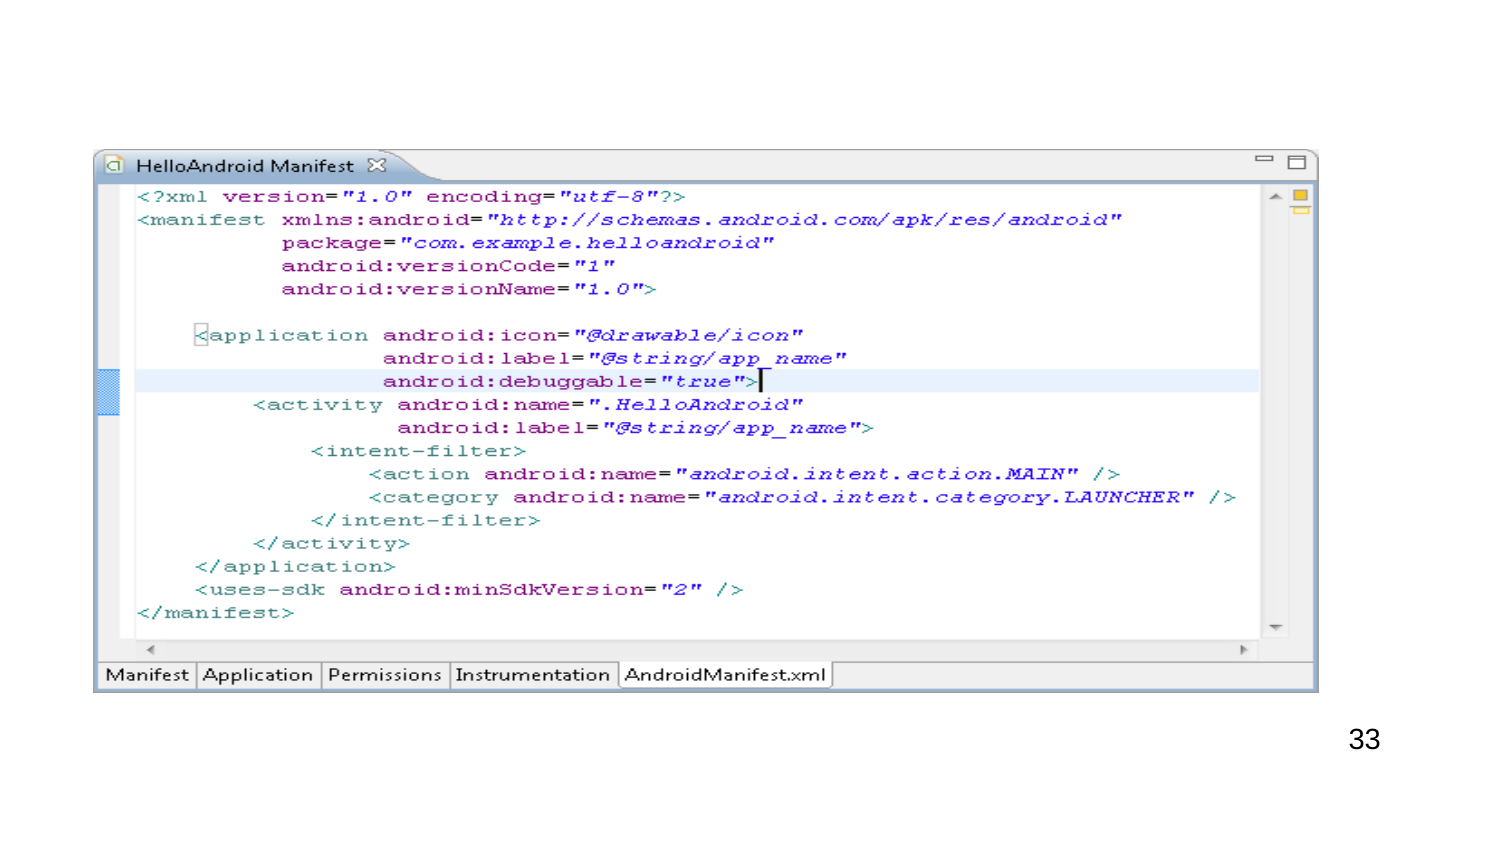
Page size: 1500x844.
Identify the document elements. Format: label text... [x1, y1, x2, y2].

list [93, 149, 1319, 693]
slide_number 33 [1333, 705, 1434, 770]
